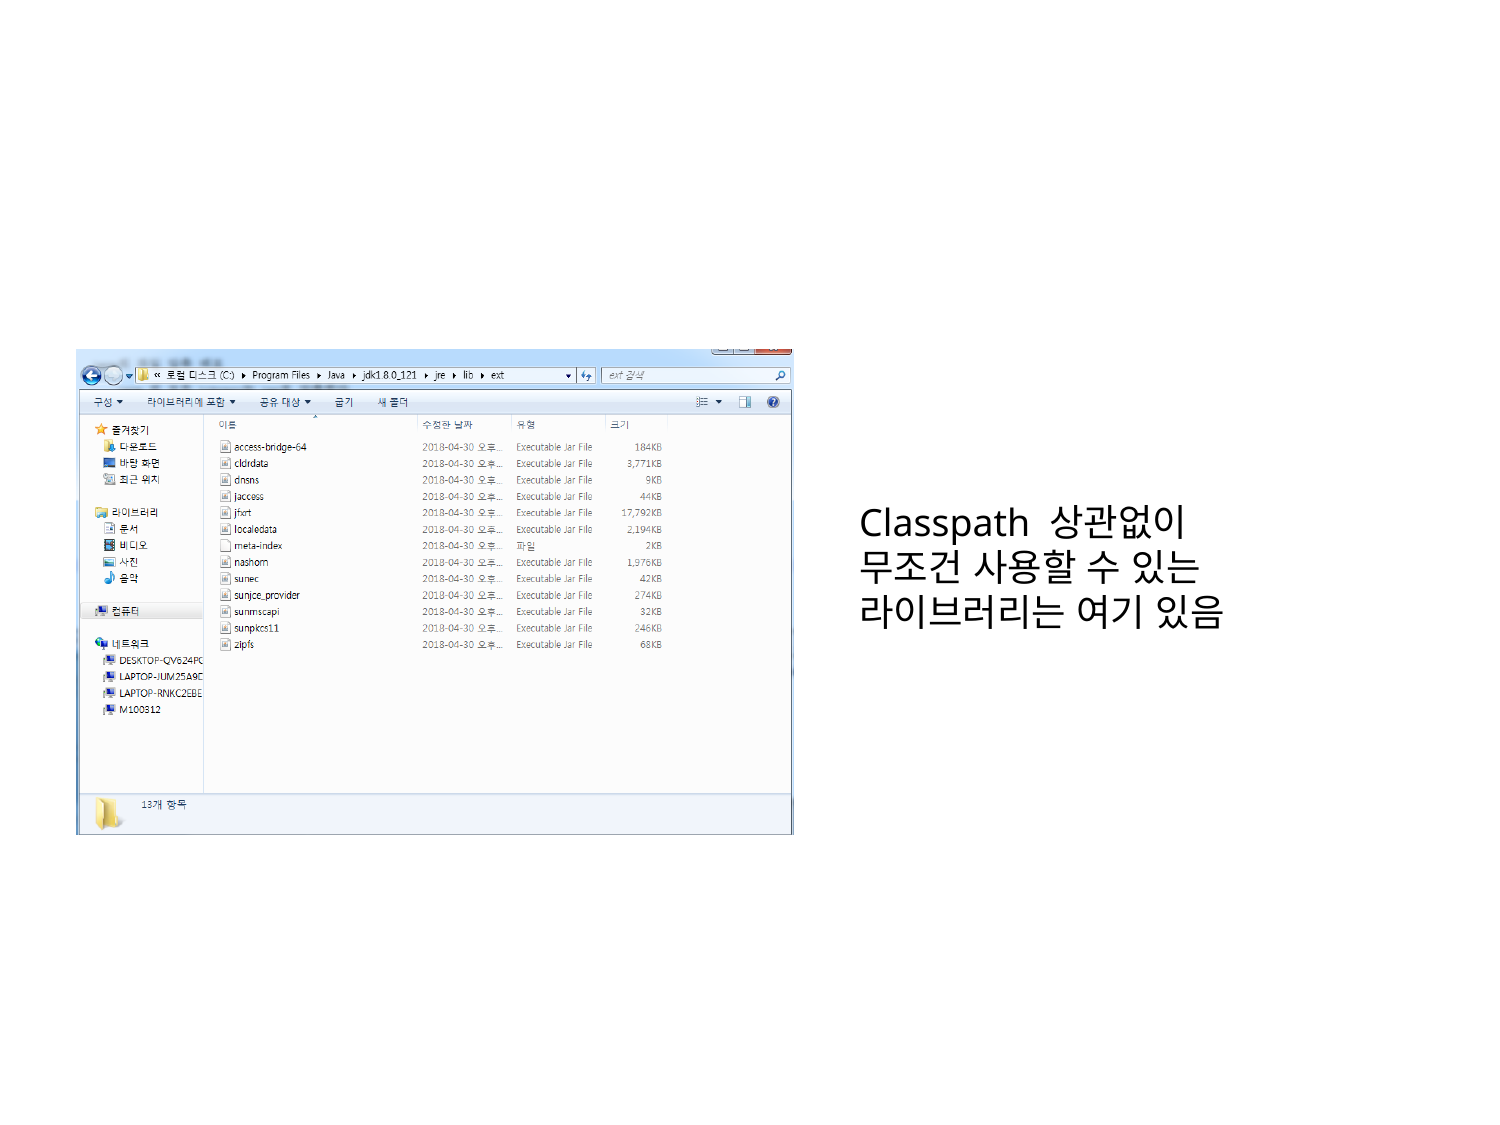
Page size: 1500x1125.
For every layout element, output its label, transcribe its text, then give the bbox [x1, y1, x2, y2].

picture [76, 349, 794, 835]
text_box Classpath 상관없이 무조건 사용할 수 있는 라이브러리는 여기 있음 [844, 491, 1280, 642]
